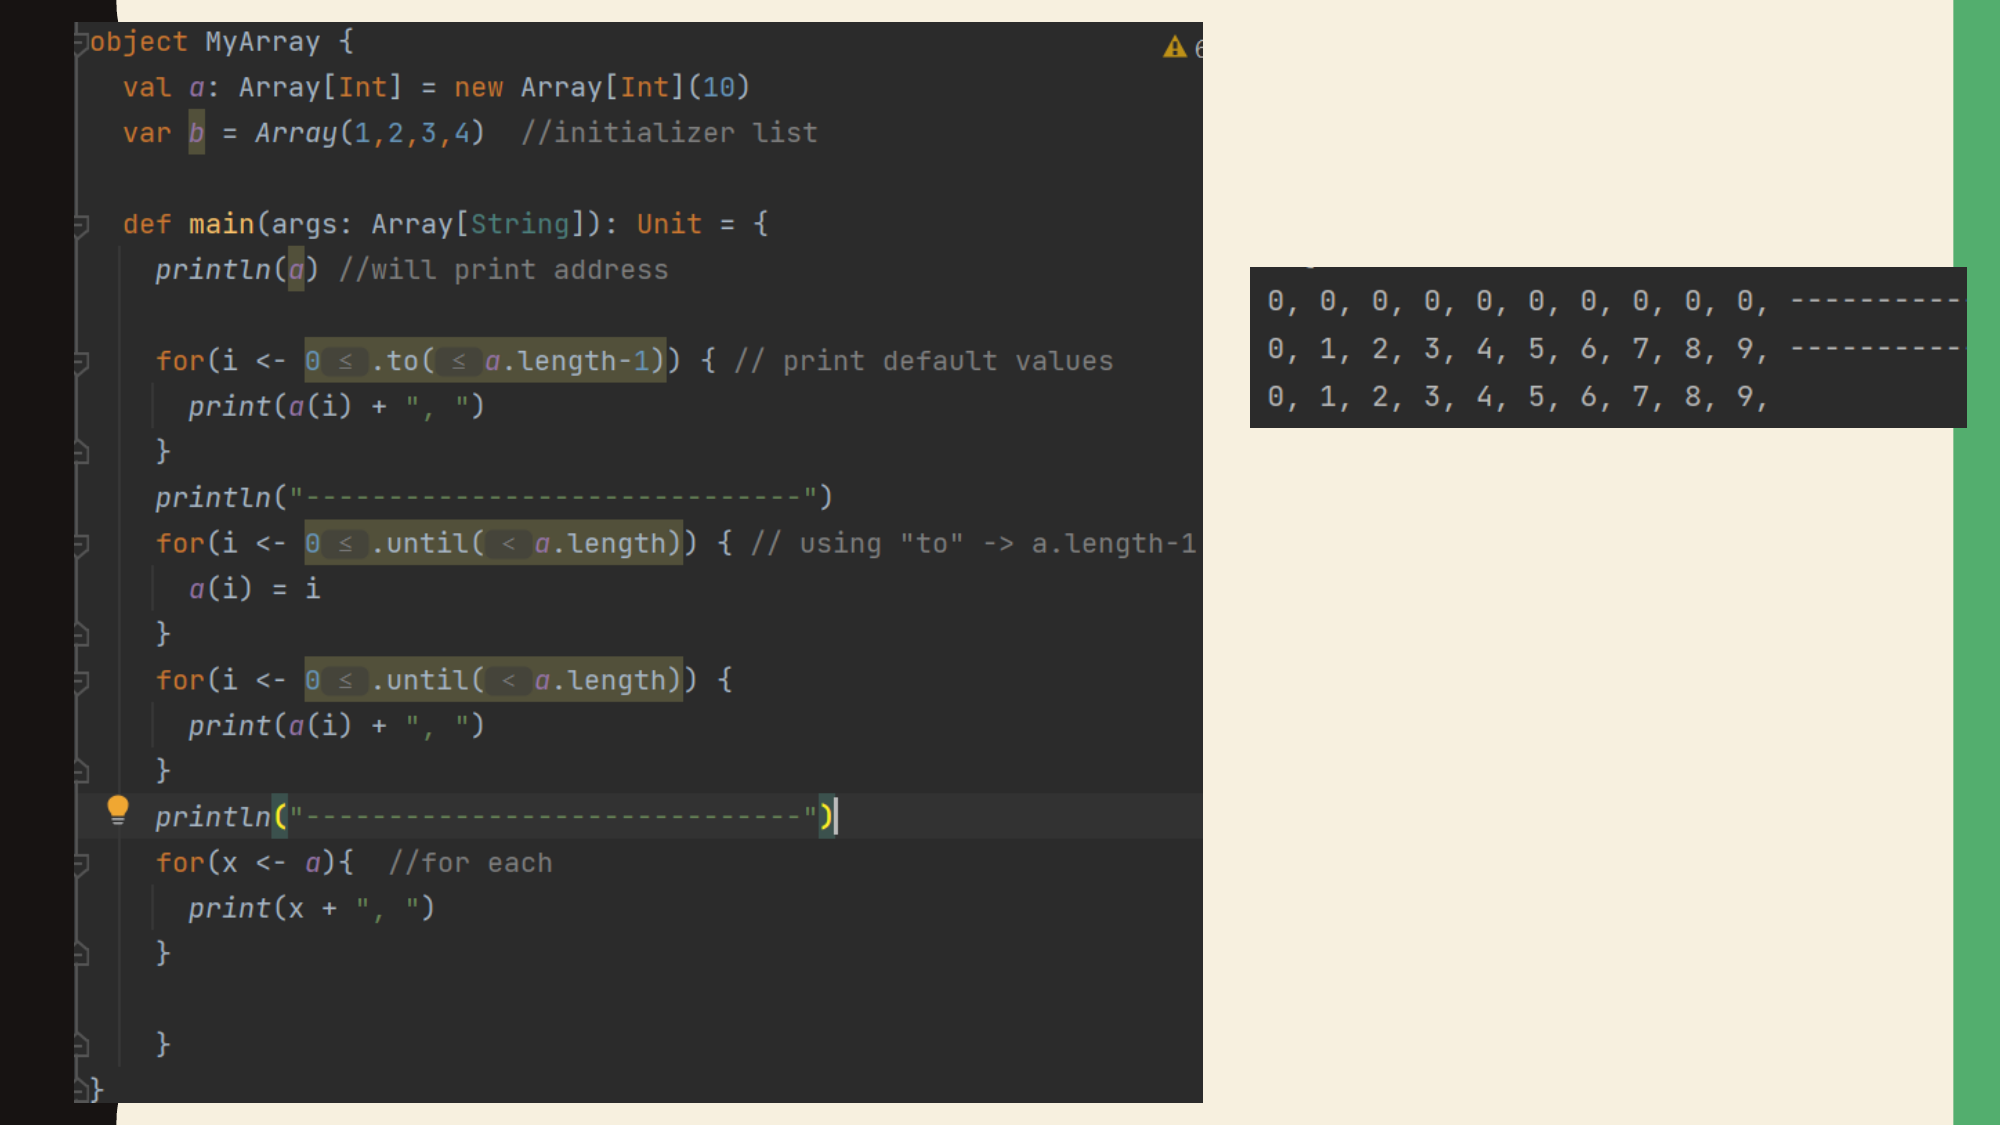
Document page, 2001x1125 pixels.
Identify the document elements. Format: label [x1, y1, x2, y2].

picture [74, 22, 1203, 1103]
picture [1250, 267, 1967, 428]
